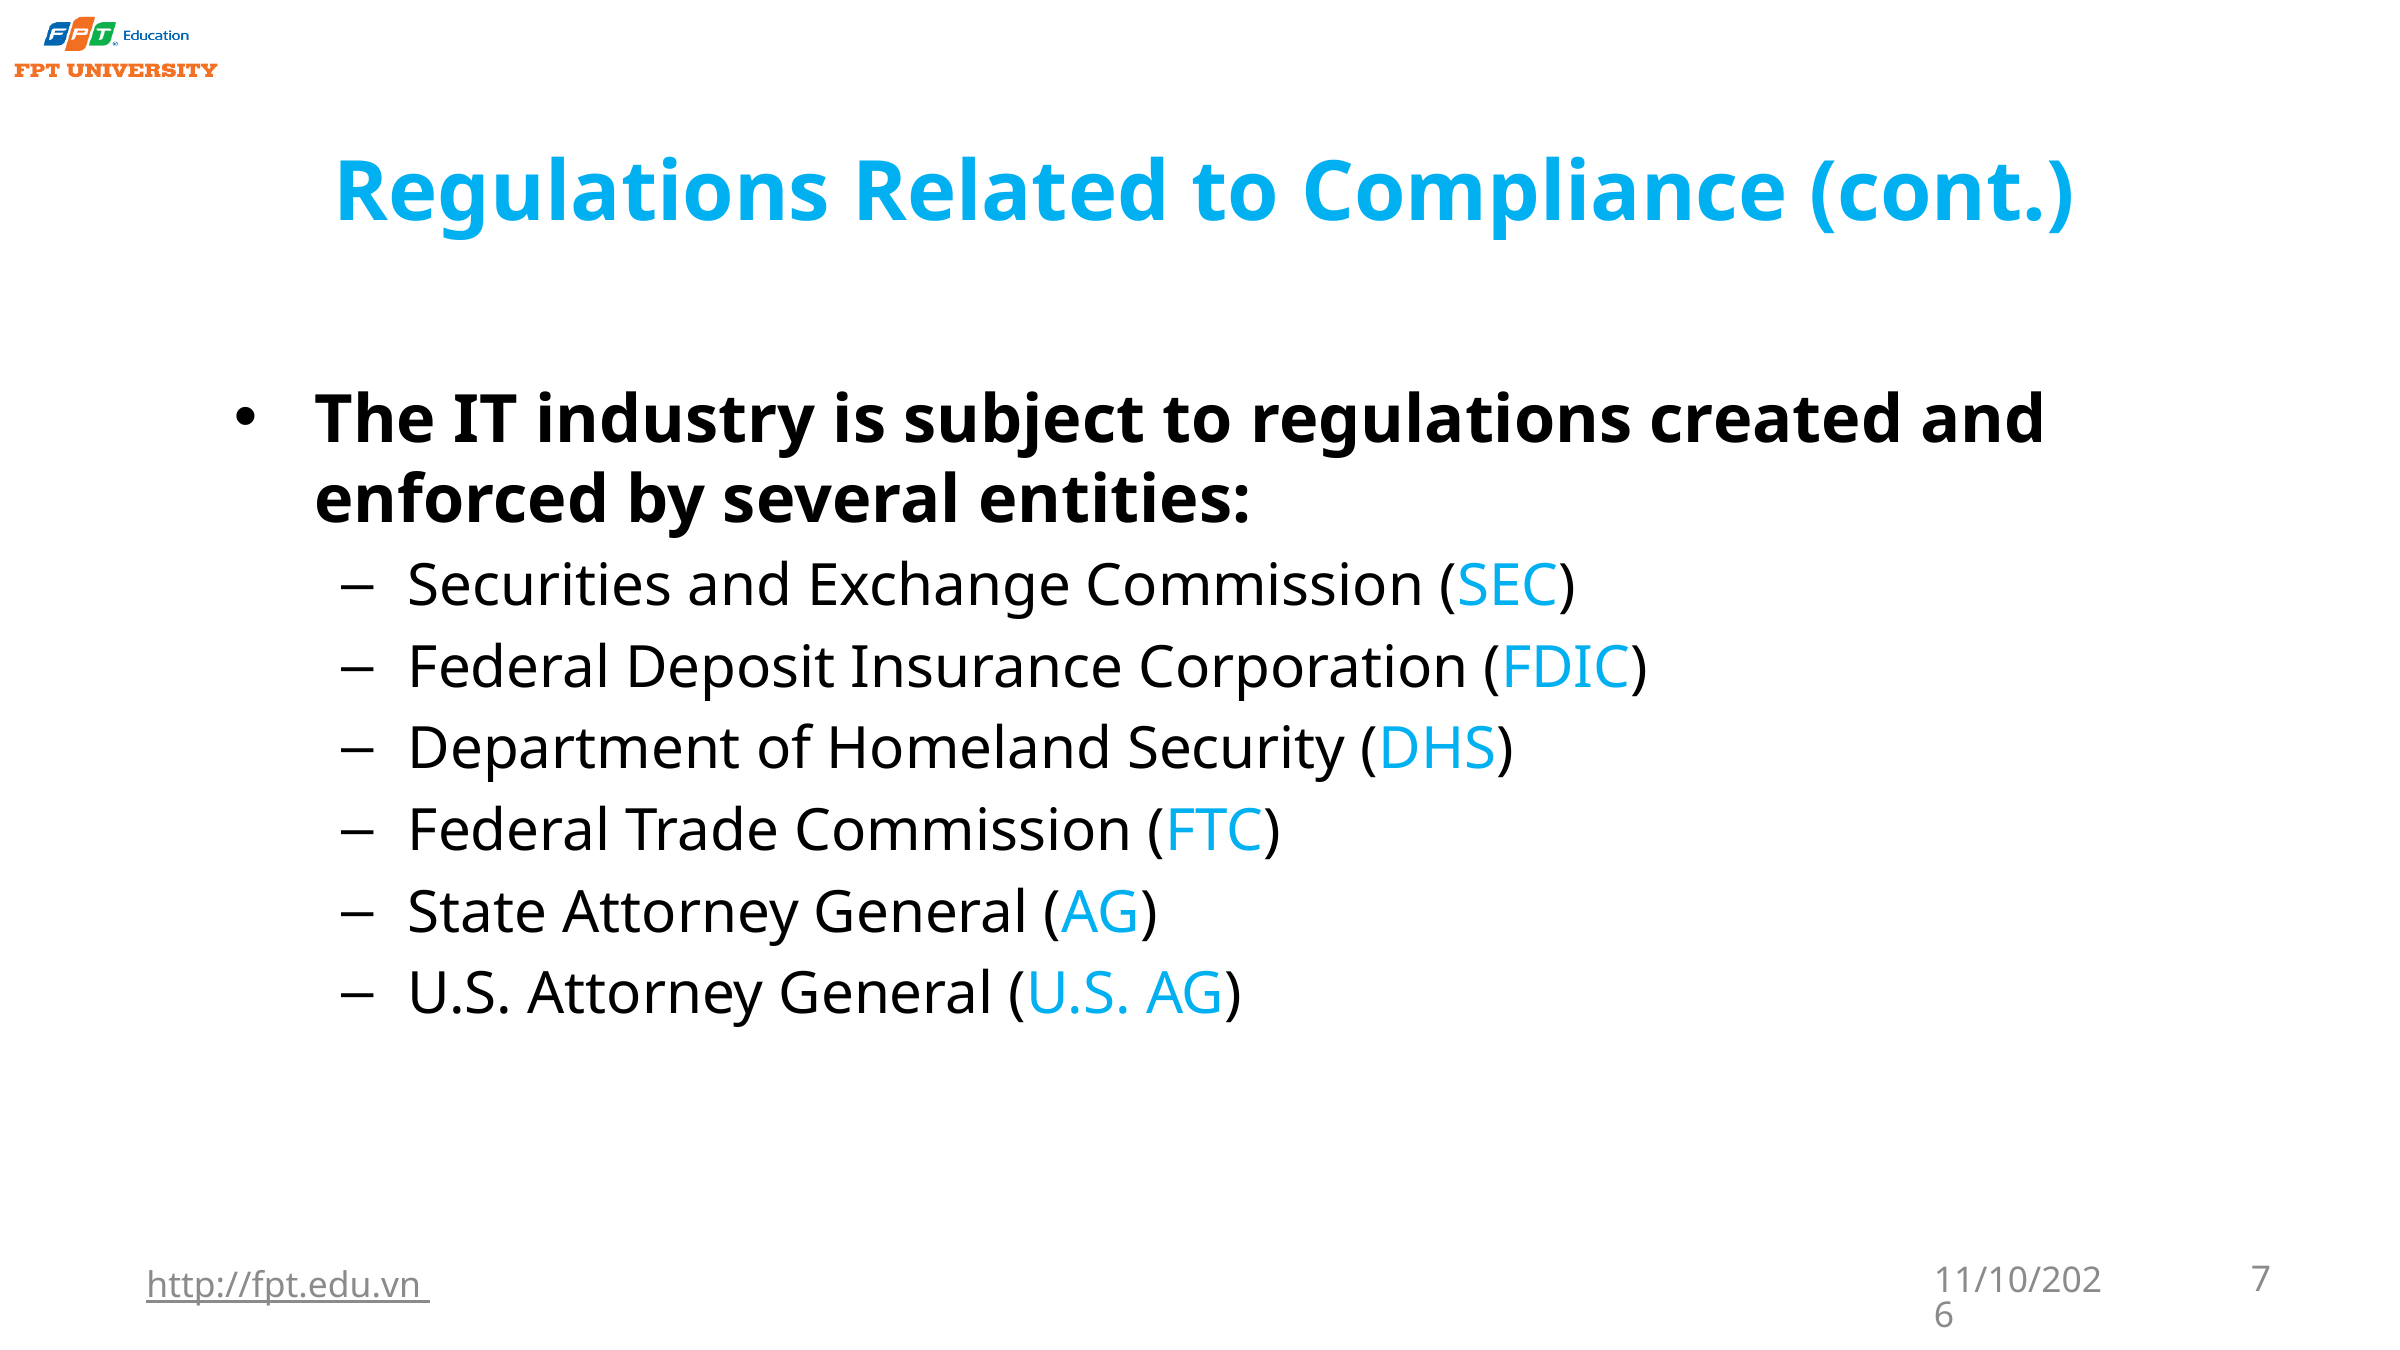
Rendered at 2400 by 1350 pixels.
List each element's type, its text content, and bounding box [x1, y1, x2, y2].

footer http://fpt.edu.vn [125, 1250, 885, 1322]
title Regulations Related to Compliance (cont.) [125, 75, 2285, 300]
slide_number 7 [2175, 1250, 2293, 1312]
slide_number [1912, 1250, 2138, 1313]
picture [0, 0, 225, 93]
list The IT industry is subject to regulations created and enforced by several entities: Securities and Exchange Commission (SEC) Federal Deposit Insurance Corporation (FDIC) Department of Homeland Security (DHS) Federal Trade Commission (FTC) State Attorney General (AG) U.S. Attorney General (U.S. AG) [212, 365, 2255, 1113]
